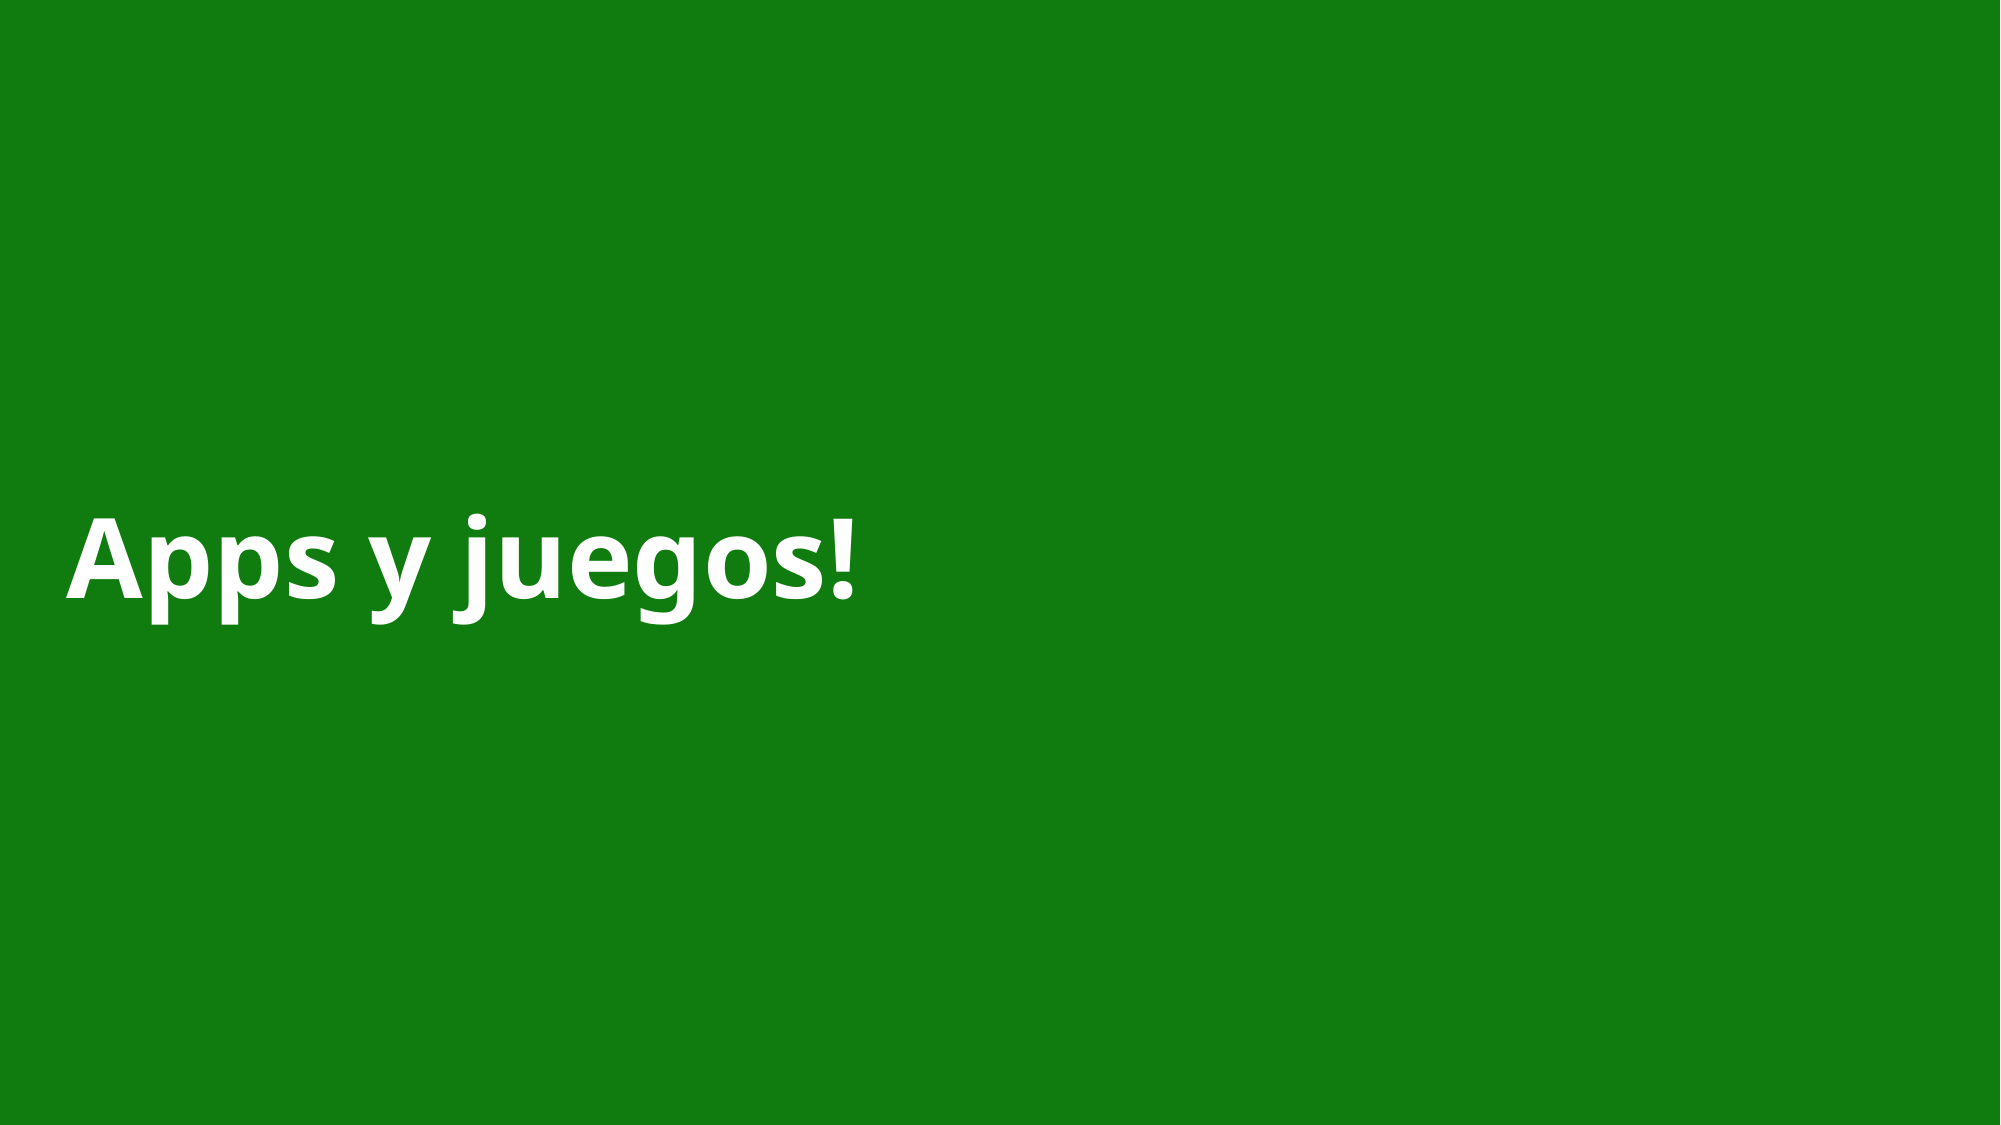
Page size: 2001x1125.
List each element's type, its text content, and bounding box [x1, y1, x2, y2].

title Apps y juegos! [44, 483, 1954, 642]
